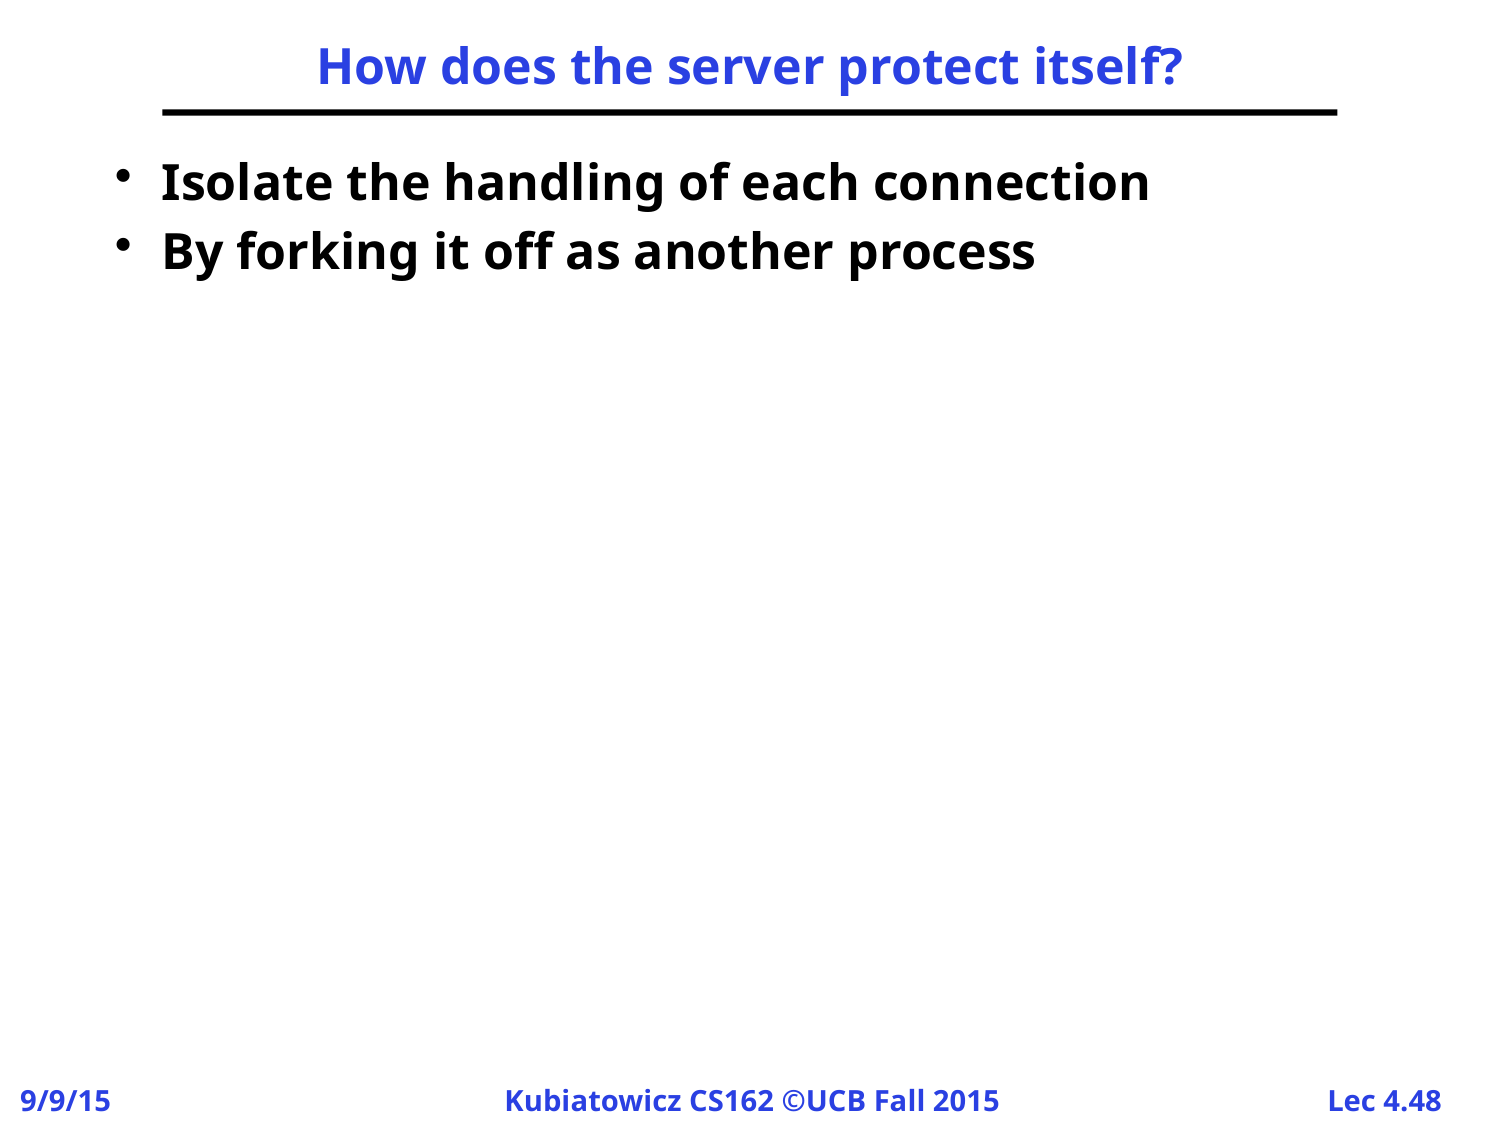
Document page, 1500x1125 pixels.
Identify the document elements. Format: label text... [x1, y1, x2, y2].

list Isolate the handling of each connection By forking it off as another process [99, 149, 1400, 988]
title How does the server protect itself? [162, 24, 1338, 113]
